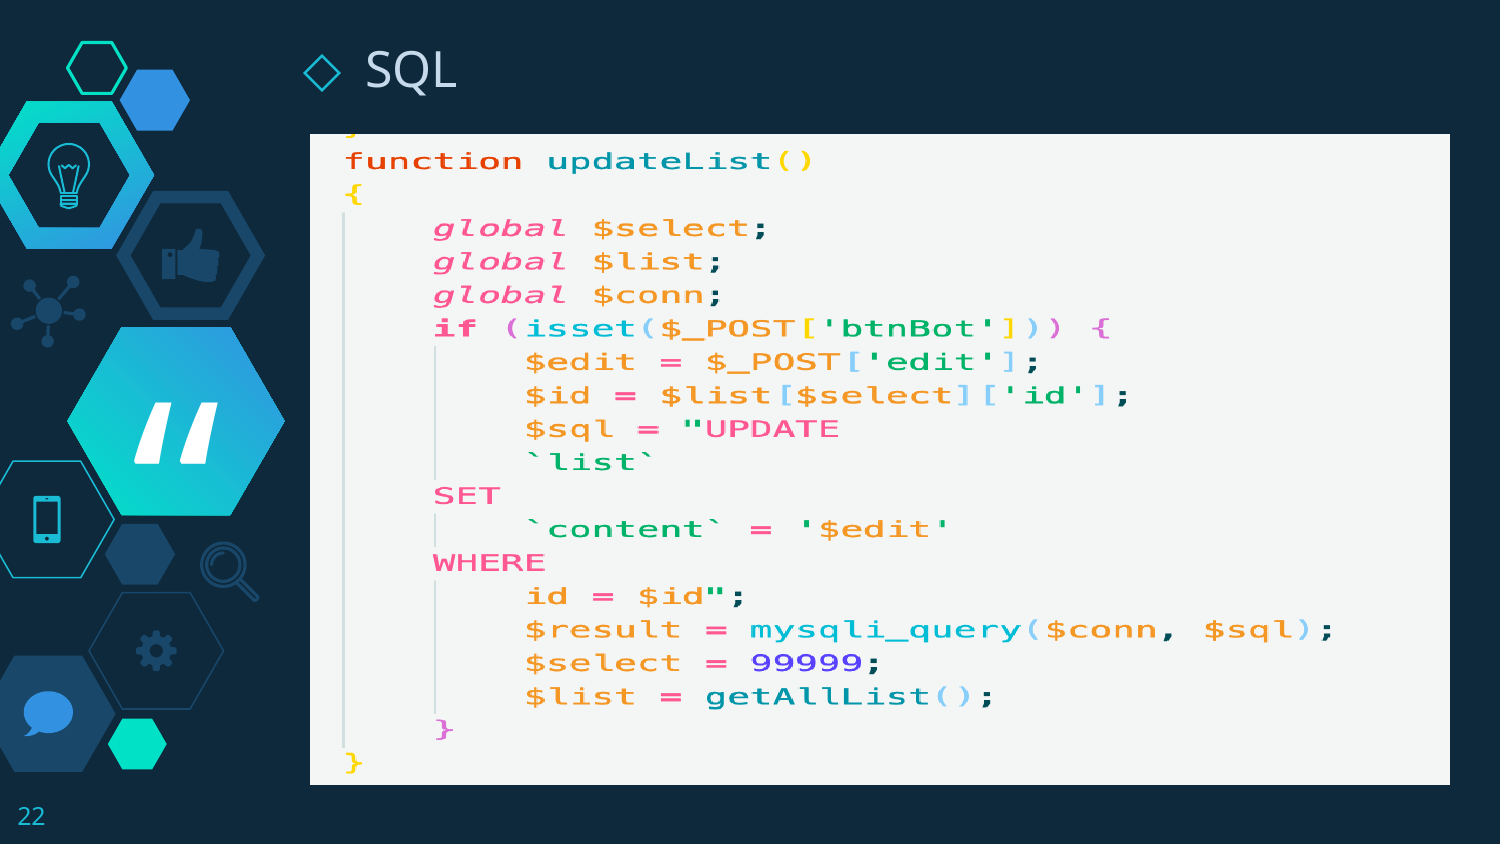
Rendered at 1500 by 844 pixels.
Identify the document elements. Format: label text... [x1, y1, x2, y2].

text_box SQL [275, 0, 1306, 135]
slide_number 22 [2, 785, 93, 844]
picture [309, 134, 1450, 786]
